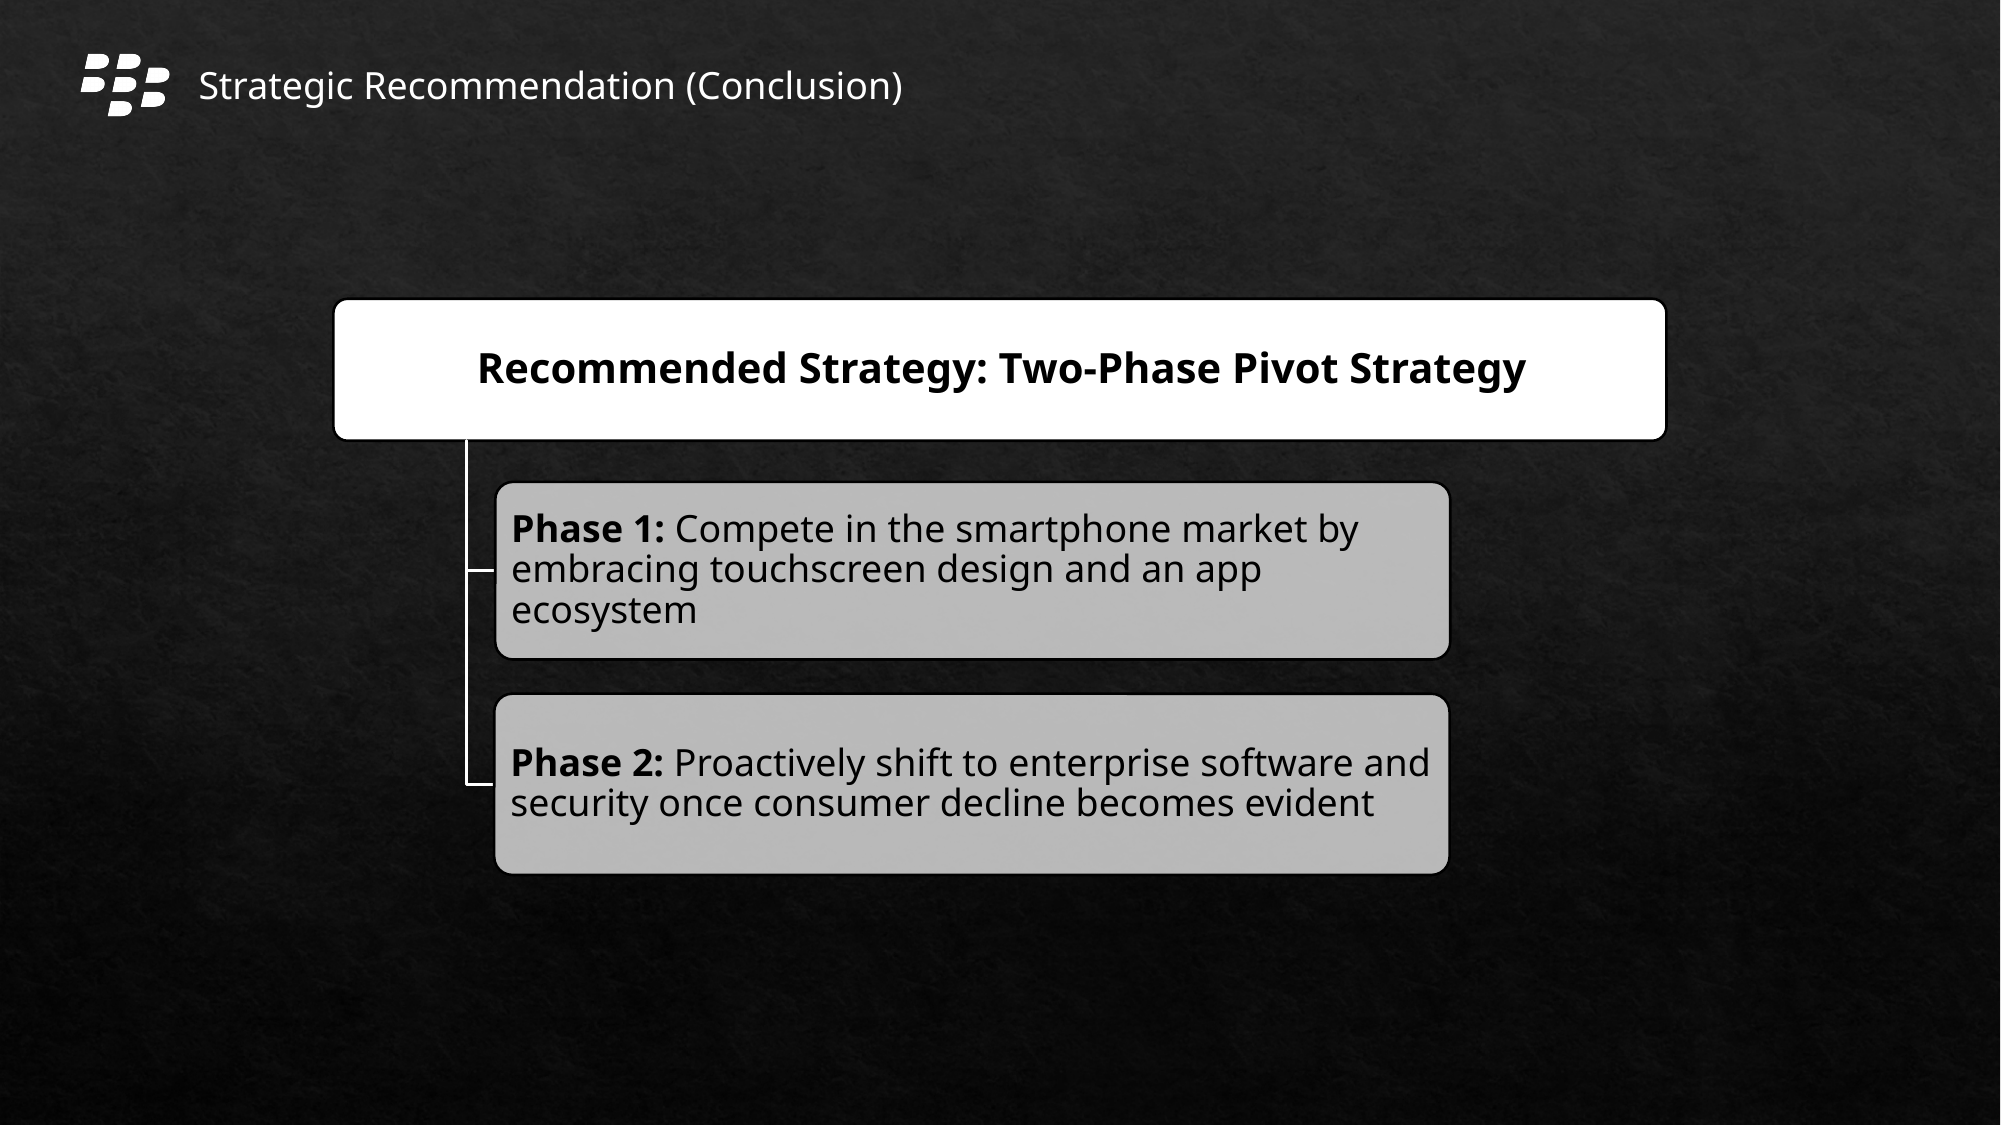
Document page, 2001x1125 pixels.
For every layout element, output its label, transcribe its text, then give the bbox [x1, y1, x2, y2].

text_box Strategic Recommendation (Conclusion) [183, 54, 1351, 114]
picture [79, 51, 171, 119]
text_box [332, 278, 1667, 1125]
